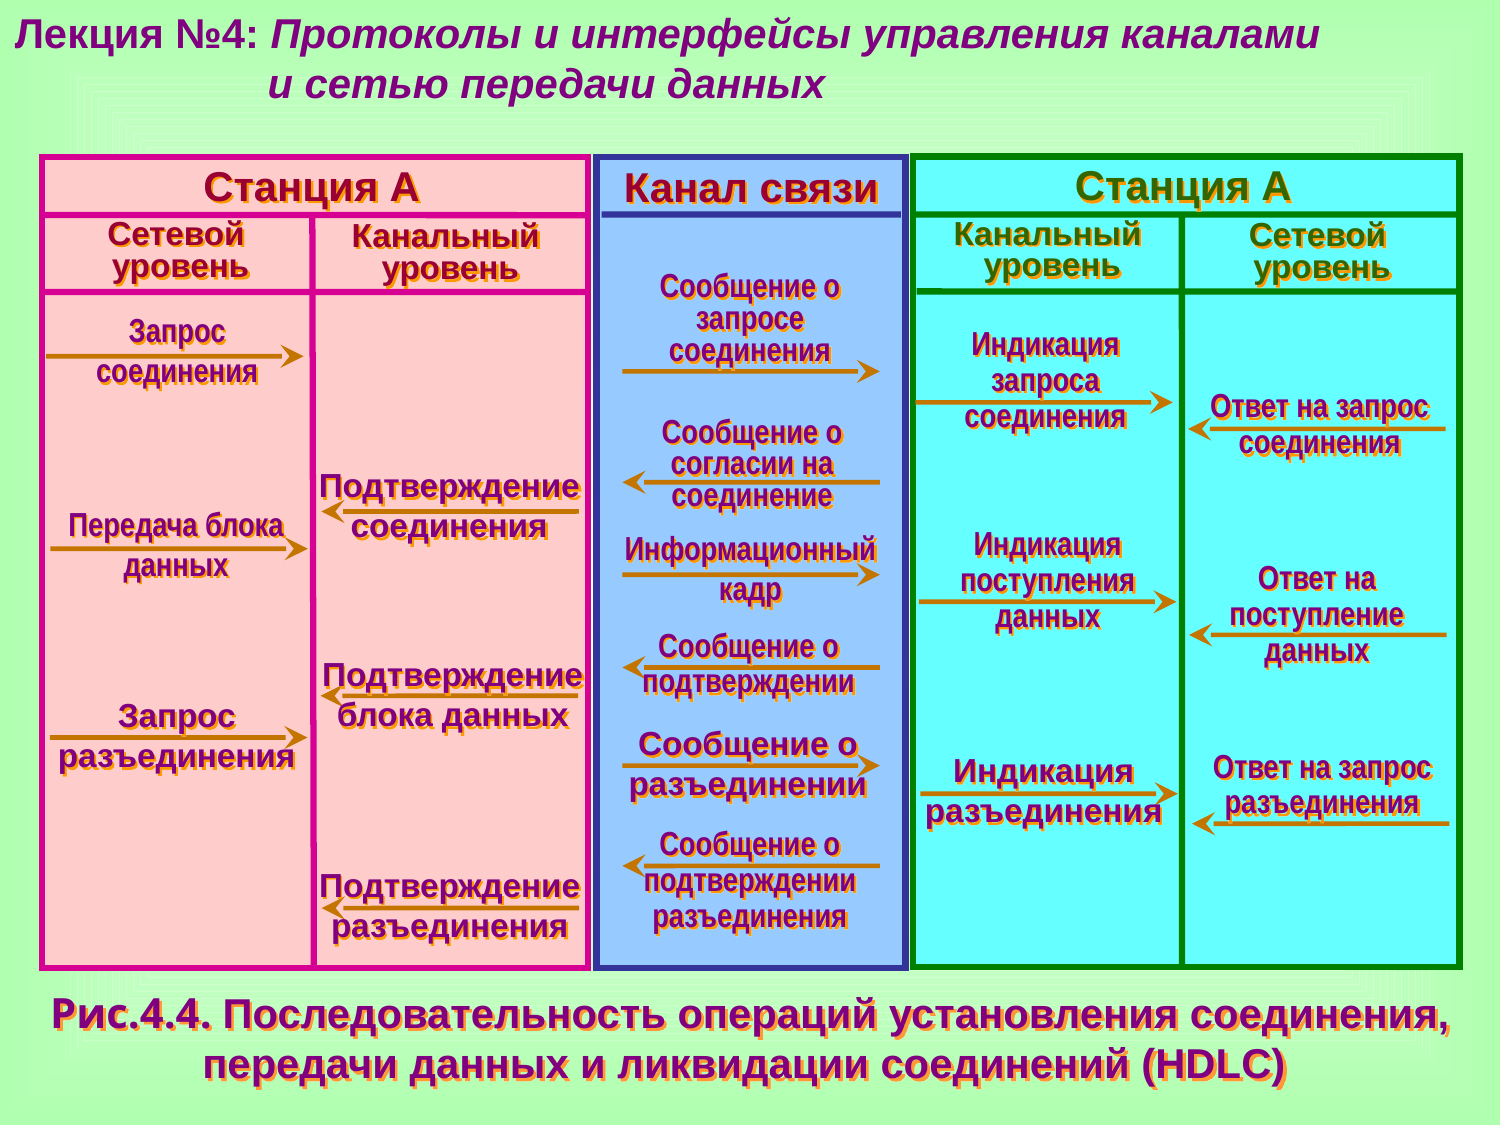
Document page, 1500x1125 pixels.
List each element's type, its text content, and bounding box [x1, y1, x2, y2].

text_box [39, 156, 1461, 969]
text_box Рис.4.4. Последовательность операций установления соединения, передачи данных и ликвидации соединений (HDLC) [0, 979, 1500, 1095]
text_box Лекция №4: Протоколы и интерфейсы управления каналами и сетью передачи данных [0, 0, 1355, 115]
